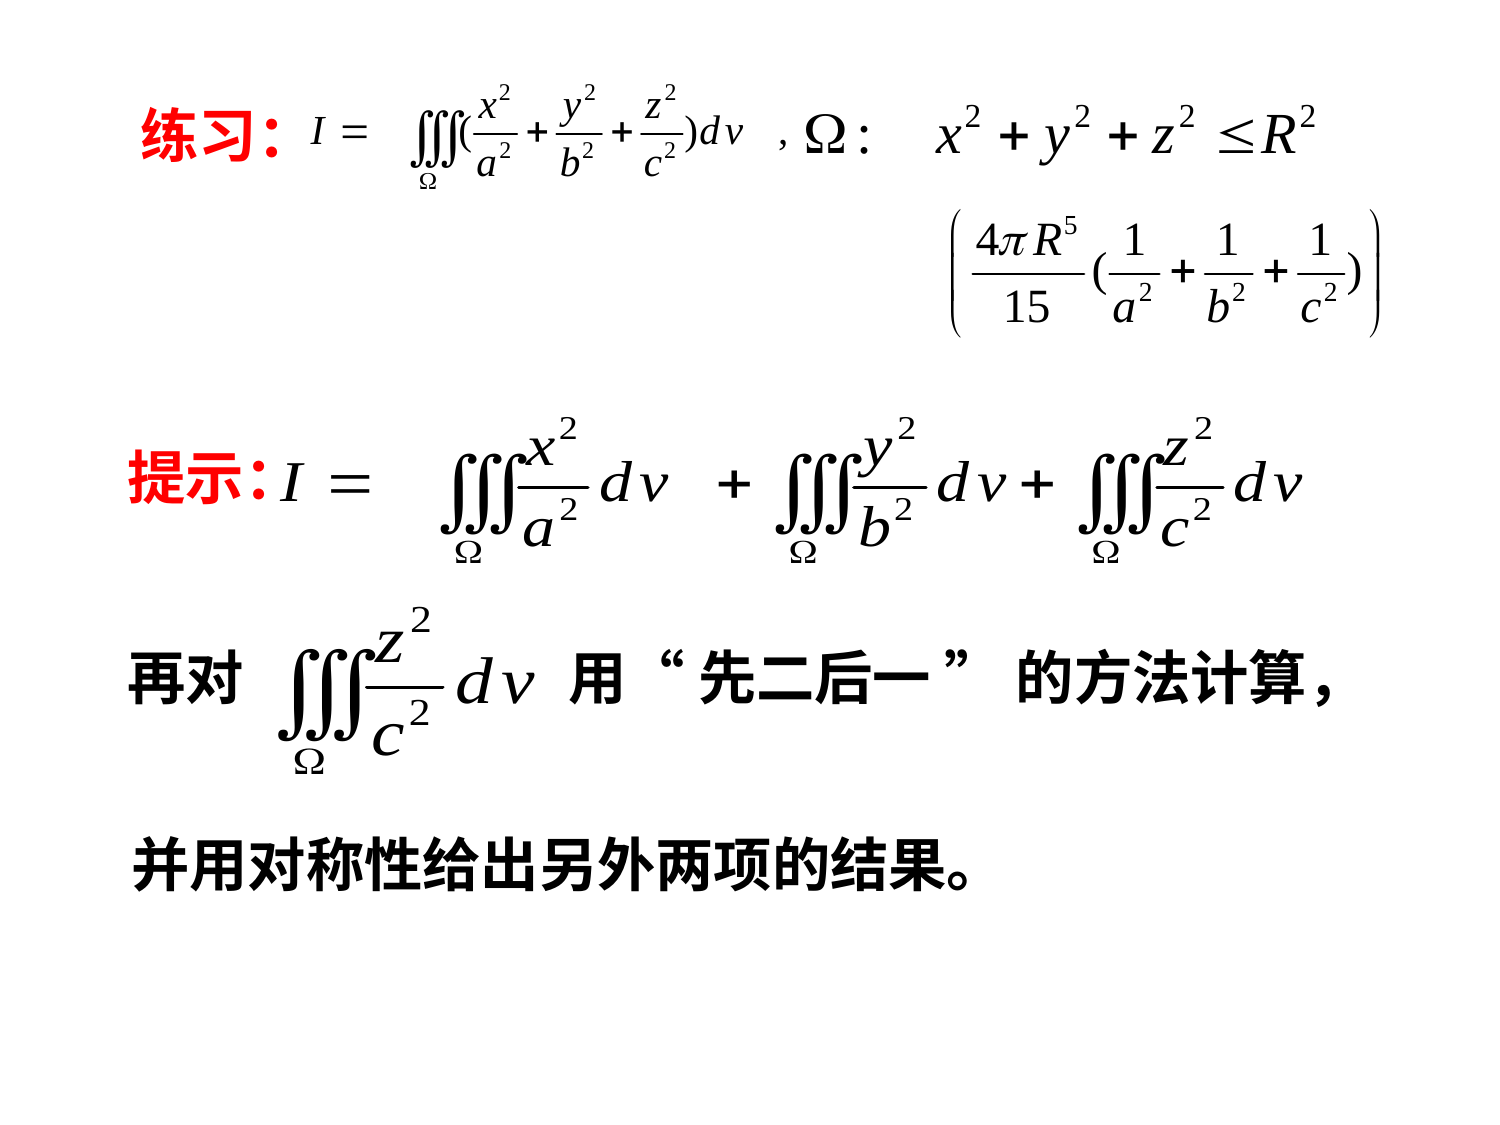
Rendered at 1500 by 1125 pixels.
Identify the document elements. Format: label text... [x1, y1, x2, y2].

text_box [941, 198, 1395, 350]
text_box 提示： [112, 433, 263, 519]
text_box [268, 400, 1320, 574]
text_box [302, 72, 796, 197]
text_box 并用对称性给出另外两项的结果。 [116, 820, 1021, 906]
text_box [794, 89, 1386, 178]
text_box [253, 588, 550, 787]
text_box 练习： [125, 91, 297, 177]
text_box 再对 [112, 633, 248, 719]
text_box 用“ 先二后一 ” 的方法计算， [554, 633, 1381, 719]
